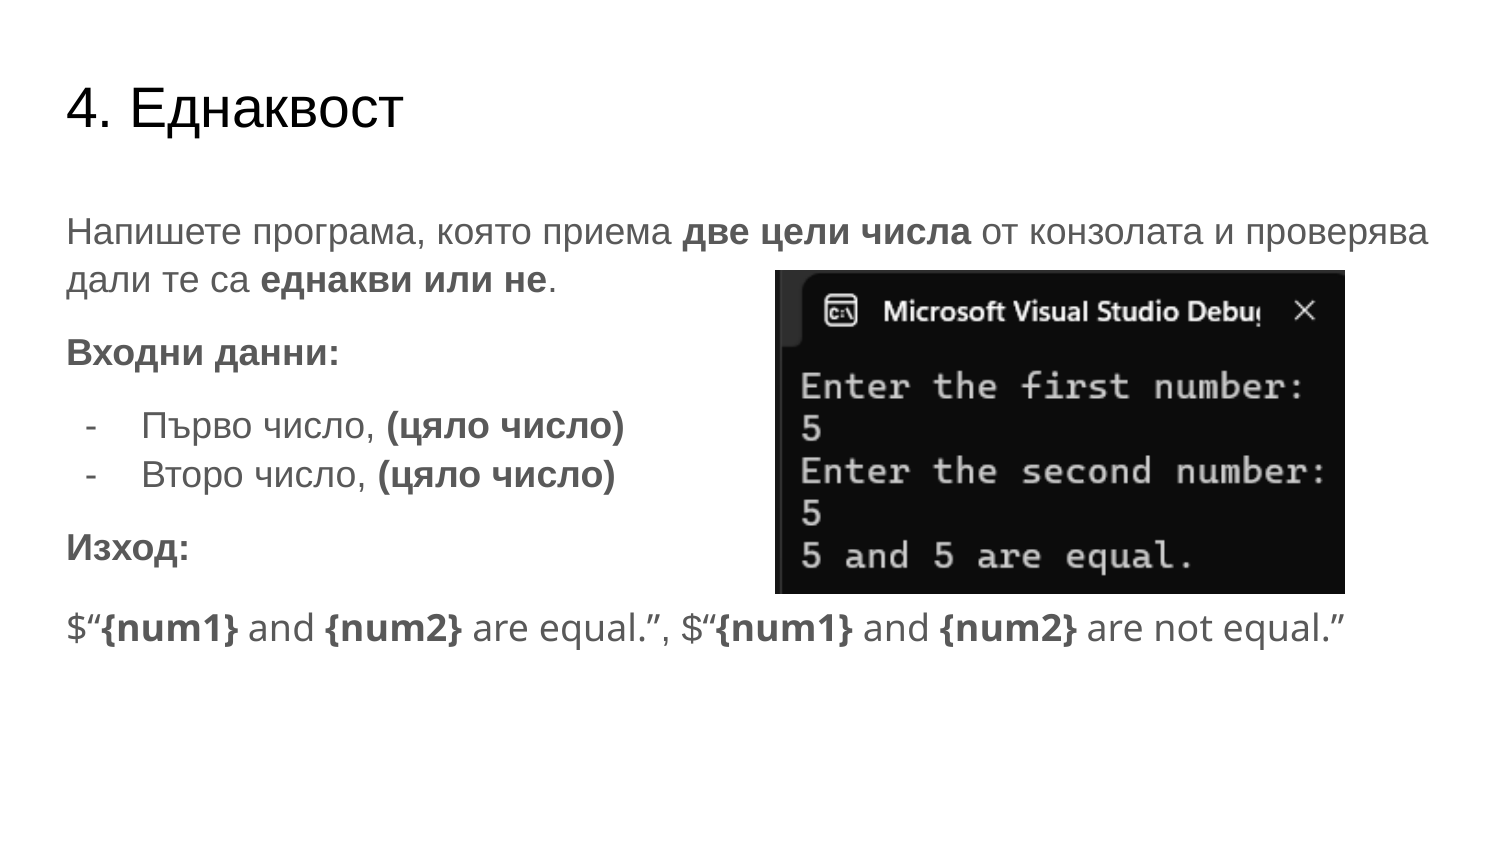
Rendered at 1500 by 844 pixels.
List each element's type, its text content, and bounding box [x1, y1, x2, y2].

picture [775, 270, 1345, 595]
title 4. Еднаквост [51, 61, 1449, 156]
list Напишете програма, която приема две цели числа от конзолата и проверява дали те са еднакви или не. Входни данни: Първо число, (цяло число) Второ число, (цяло число) Изход: $“{num1} and {num2} are equal.”, $“{num1} and {num2} are not equal.” [51, 189, 1449, 750]
